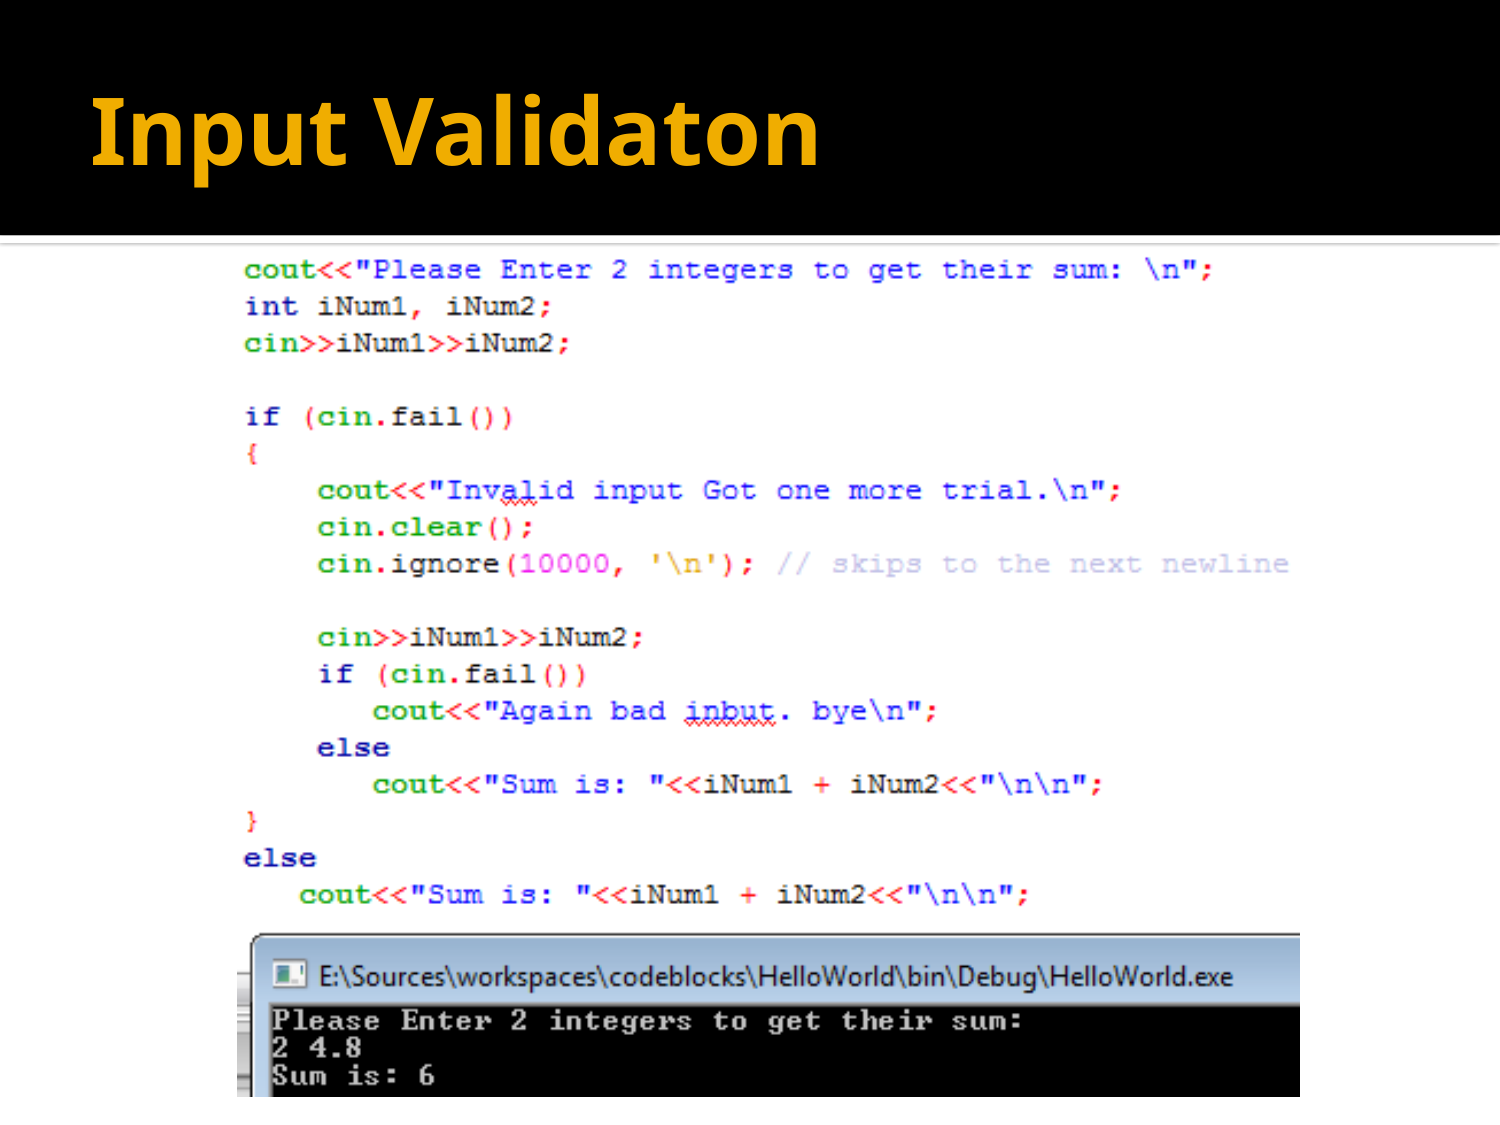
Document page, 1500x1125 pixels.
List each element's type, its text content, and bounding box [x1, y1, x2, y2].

title Input Validaton [75, 25, 1425, 231]
picture [237, 249, 1300, 1097]
